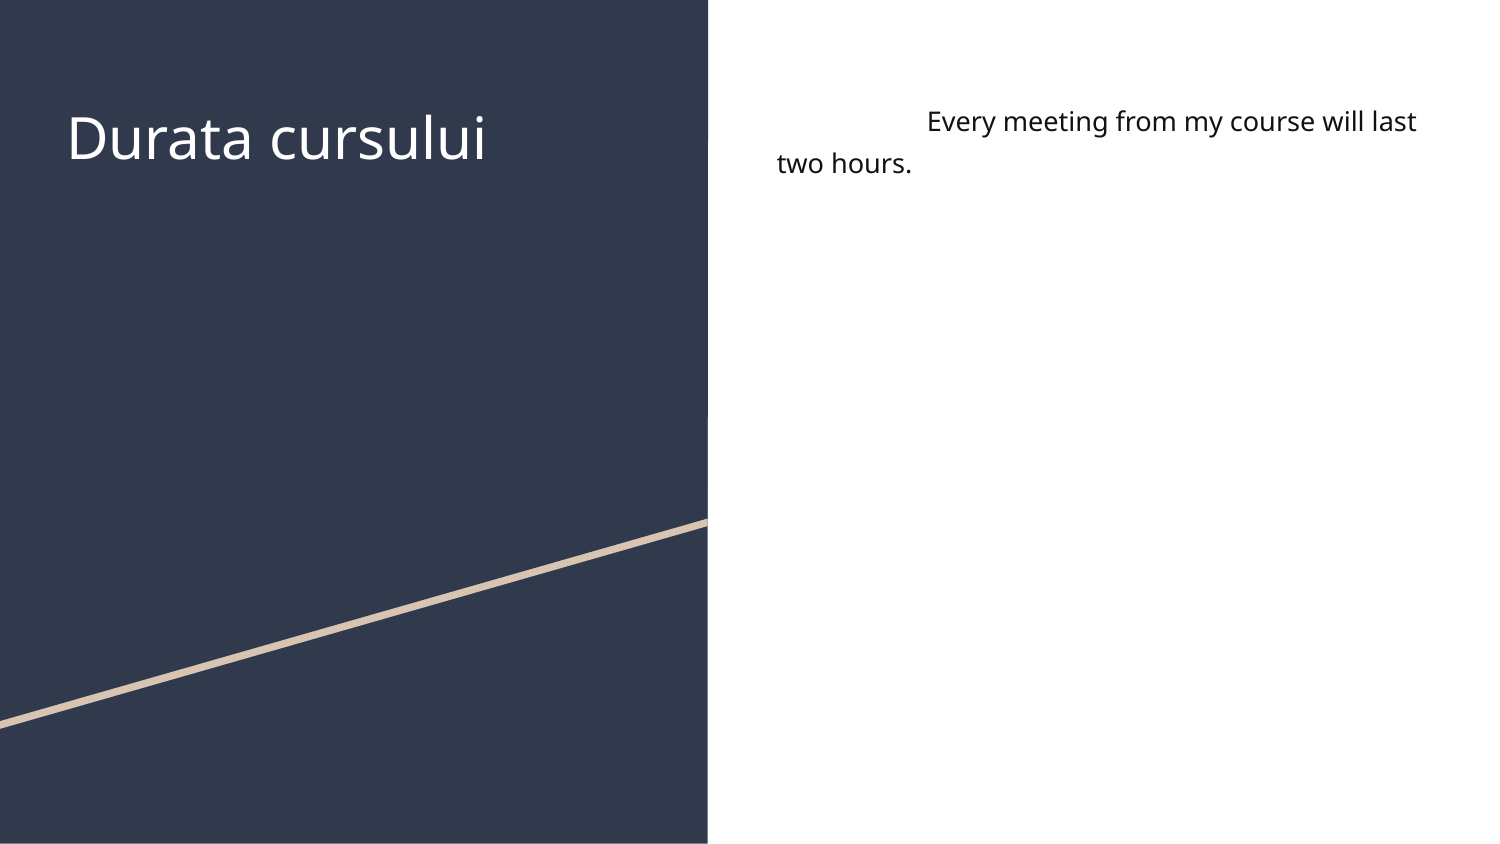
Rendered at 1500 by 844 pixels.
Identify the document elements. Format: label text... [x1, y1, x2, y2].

list Every meeting from my course will last two hours. [761, 82, 1446, 755]
title Durata cursului [51, 82, 660, 494]
